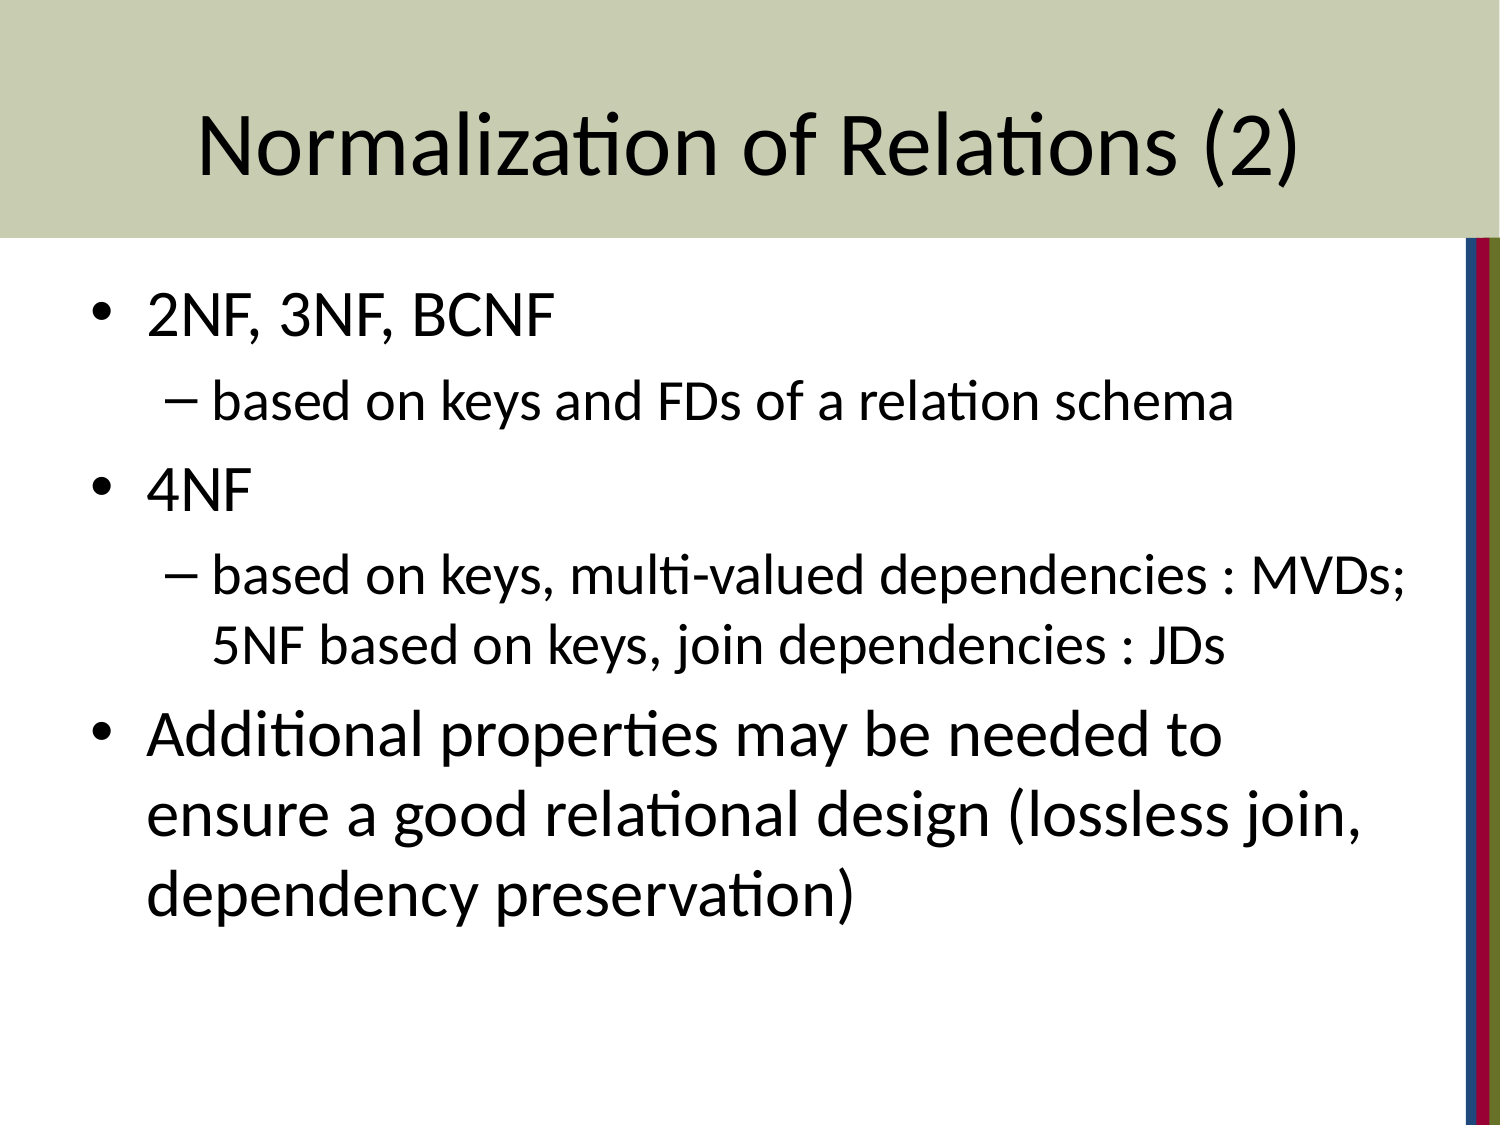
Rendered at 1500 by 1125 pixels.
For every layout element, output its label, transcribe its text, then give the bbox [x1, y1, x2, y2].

list 2NF, 3NF, BCNF based on keys and FDs of a relation schema 4NF based on keys, multi-valued dependencies : MVDs; 5NF based on keys, join dependencies : JDs Additional properties may be needed to ensure a good relational design (lossless join, dependency preservation) [75, 262, 1425, 1005]
title Normalization of Relations (2) [75, 45, 1425, 233]
